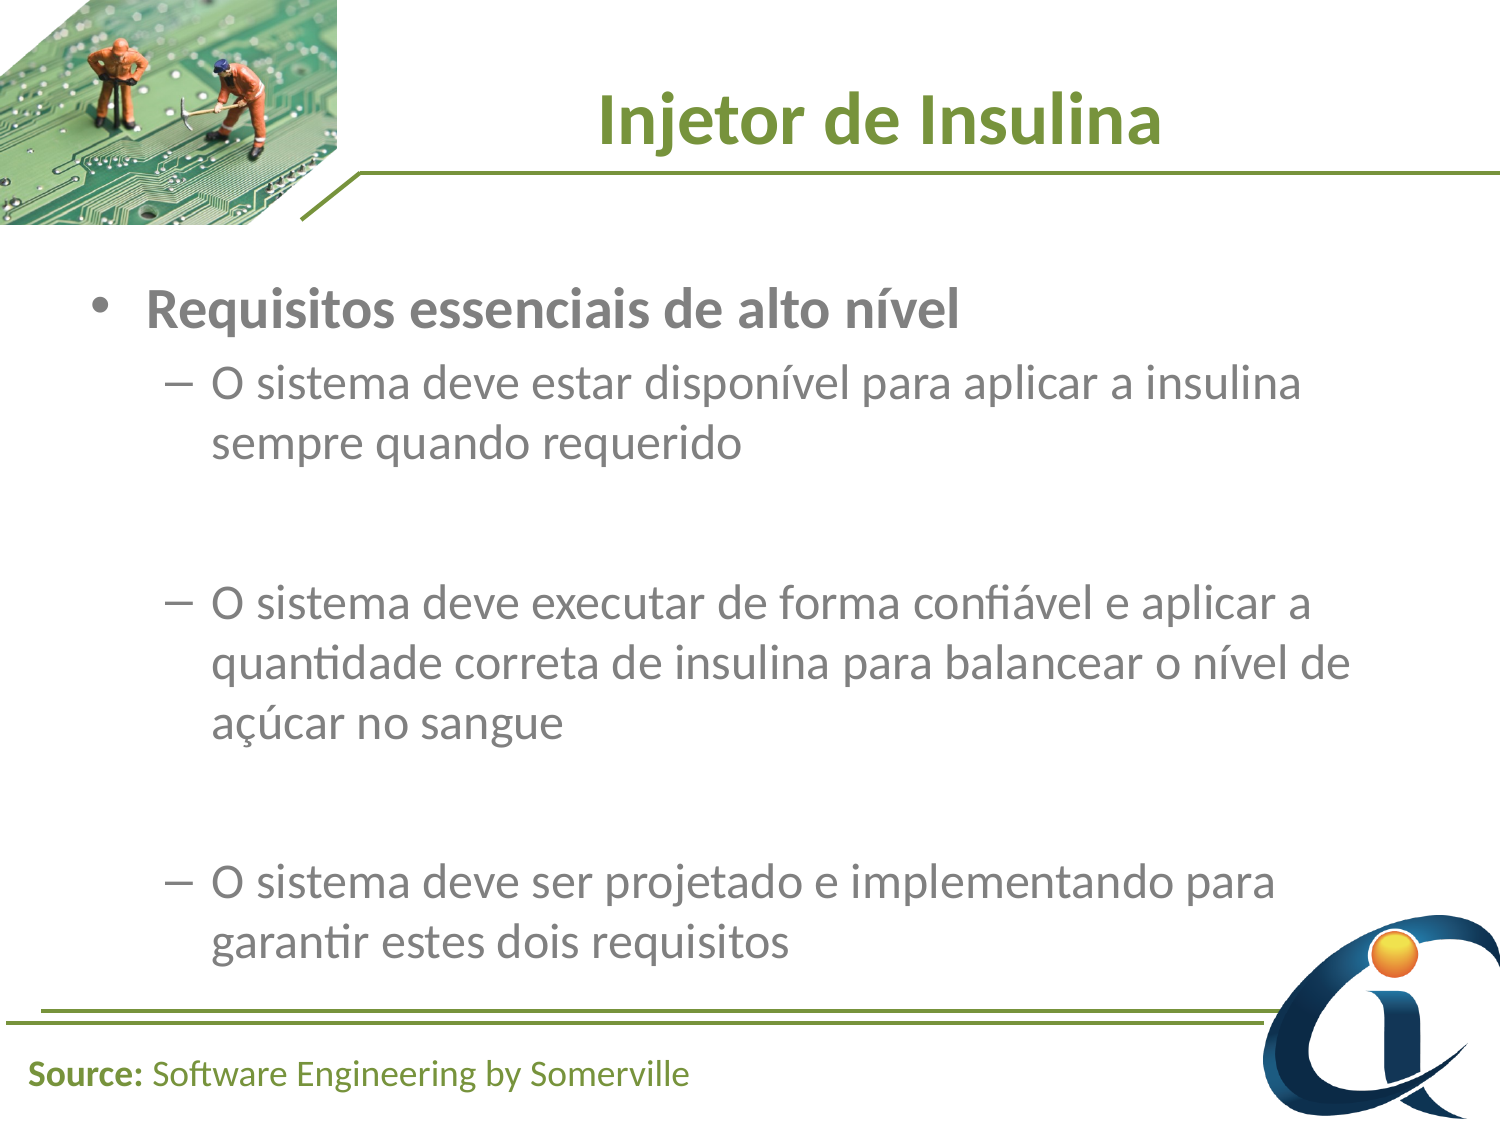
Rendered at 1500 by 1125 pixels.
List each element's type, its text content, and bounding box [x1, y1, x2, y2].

title Injetor de Insulina [336, 20, 1425, 209]
list Requisitos essenciais de alto nível O sistema deve estar disponível para aplicar a insulina sempre quando requerido O sistema deve executar de forma confiável e aplicar a quantidade correta de insulina para balancear o nível de açúcar no sangue O sistema deve ser projetado e implementando para garantir estes dois requisitos [75, 262, 1425, 1005]
picture [1263, 915, 1500, 1119]
picture [0, 0, 337, 225]
